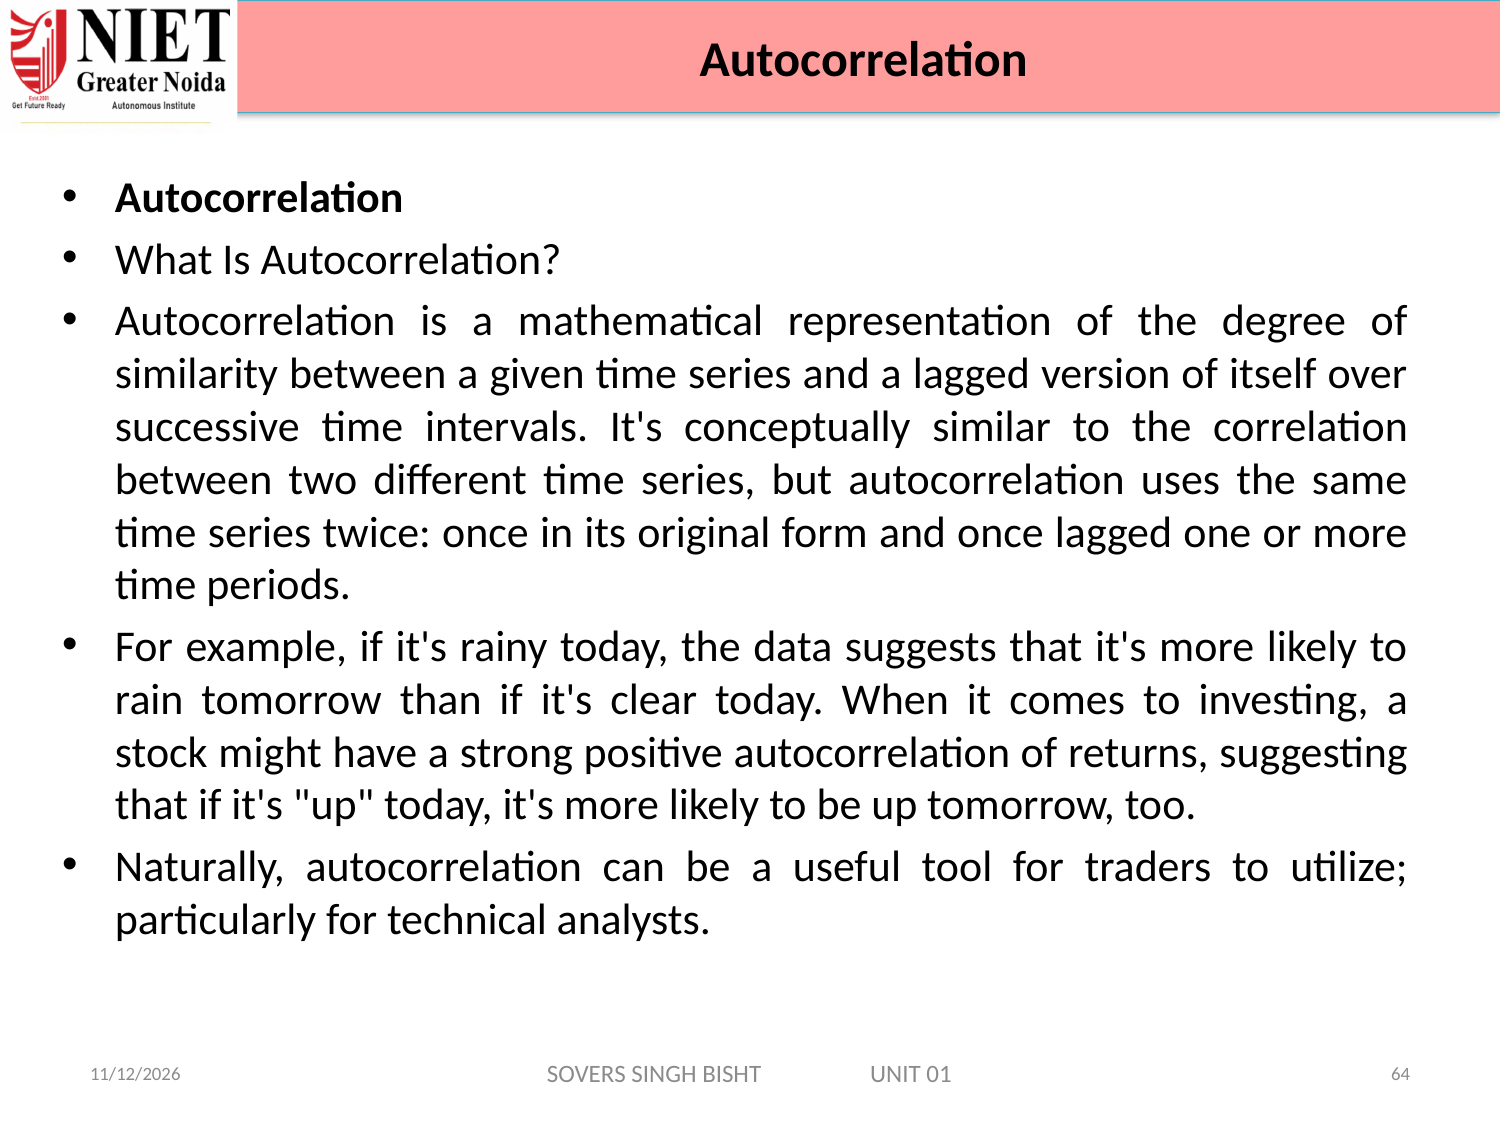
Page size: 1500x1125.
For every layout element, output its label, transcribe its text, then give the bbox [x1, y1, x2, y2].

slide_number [75, 1042, 425, 1103]
slide_number 64 [1074, 1042, 1425, 1103]
picture [0, 0, 238, 134]
list Autocorrelation What Is Autocorrelation? Autocorrelation is a mathematical representation of the degree of similarity between a given time series and a lagged version of itself over successive time intervals. It's conceptually similar to the correlation between two different time series, but autocorrelation uses the same time series twice: once in its original form and once lagged one or more time periods. For example, if it's rainy today, the data suggests that it's more likely to rain tomorrow than if it's clear today. When it comes to investing, a stock might have a strong positive autocorrelation of returns, suggesting that if it's "up" today, it's more likely to be up tomorrow, too. Naturally, autocorrelation can be a useful tool for traders to utilize; particularly for technical analysts. [47, 161, 1425, 1005]
text_box Autocorrelation [239, 0, 1500, 113]
footer SOVERS SINGH BISHT UNIT 01 [512, 1042, 988, 1103]
